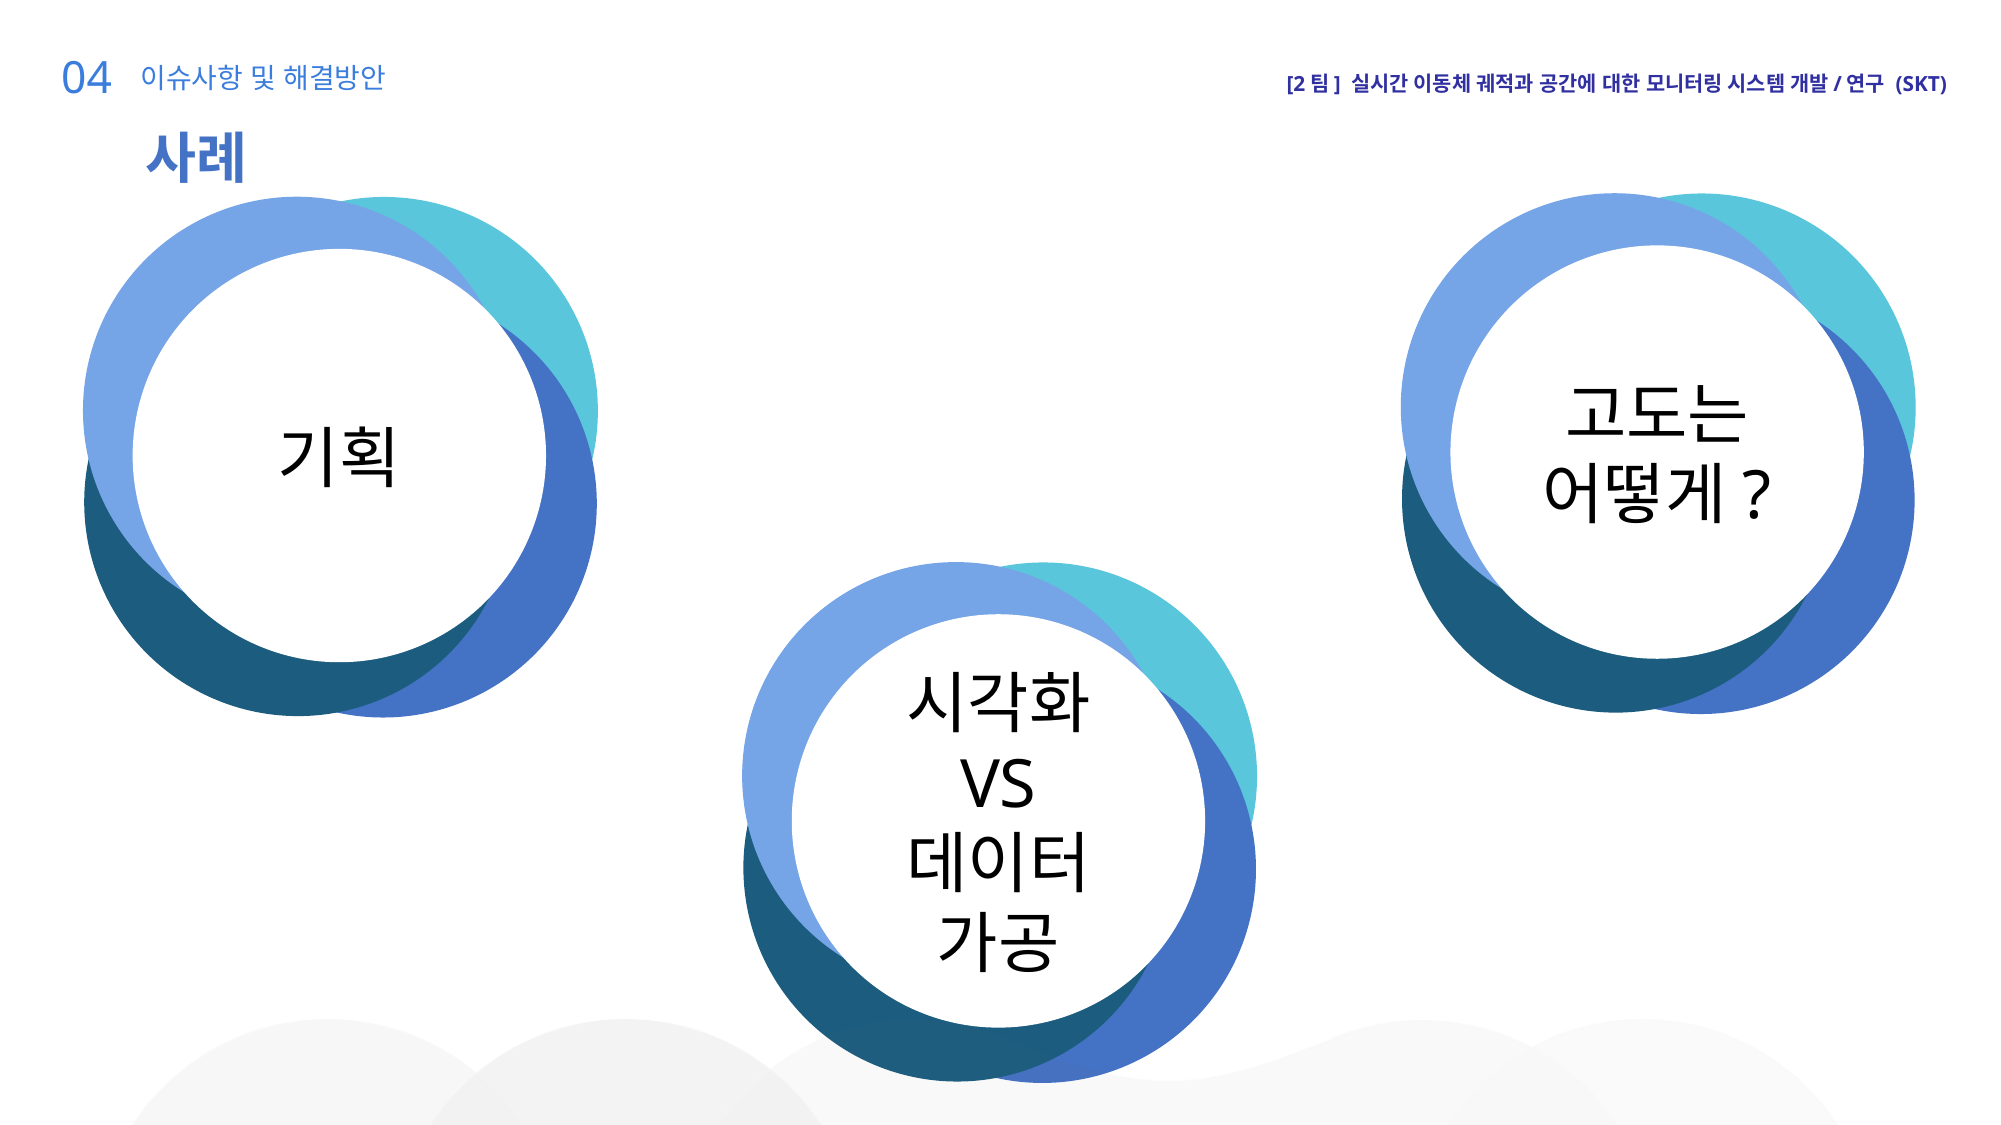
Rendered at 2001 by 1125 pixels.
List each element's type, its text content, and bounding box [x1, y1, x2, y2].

text_box 기획 [131, 247, 548, 664]
text_box [1111, 688, 1258, 1019]
text_box [83, 461, 490, 718]
text_box [742, 826, 932, 1019]
text_box [2팀] 실시간 이동체 궤적과 공간에 대한 모니터링 시스템 개발/연구 (SKT) [1271, 63, 1968, 128]
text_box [94, 1019, 1876, 1125]
text_box [339, 324, 598, 719]
text_box [1400, 457, 1808, 714]
text_box 시각화 VS 데이터 가공 [790, 613, 1207, 1019]
text_box 고도는 어떻게? [1449, 244, 1865, 660]
text_box 사례 [130, 115, 263, 197]
text_box [1656, 320, 1916, 716]
text_box [1399, 192, 1804, 589]
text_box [46, 41, 592, 111]
text_box [1660, 192, 1917, 455]
text_box [1002, 561, 1259, 823]
text_box [342, 195, 599, 458]
text_box [1065, 966, 1149, 1019]
text_box [741, 561, 1144, 958]
text_box [81, 195, 485, 593]
